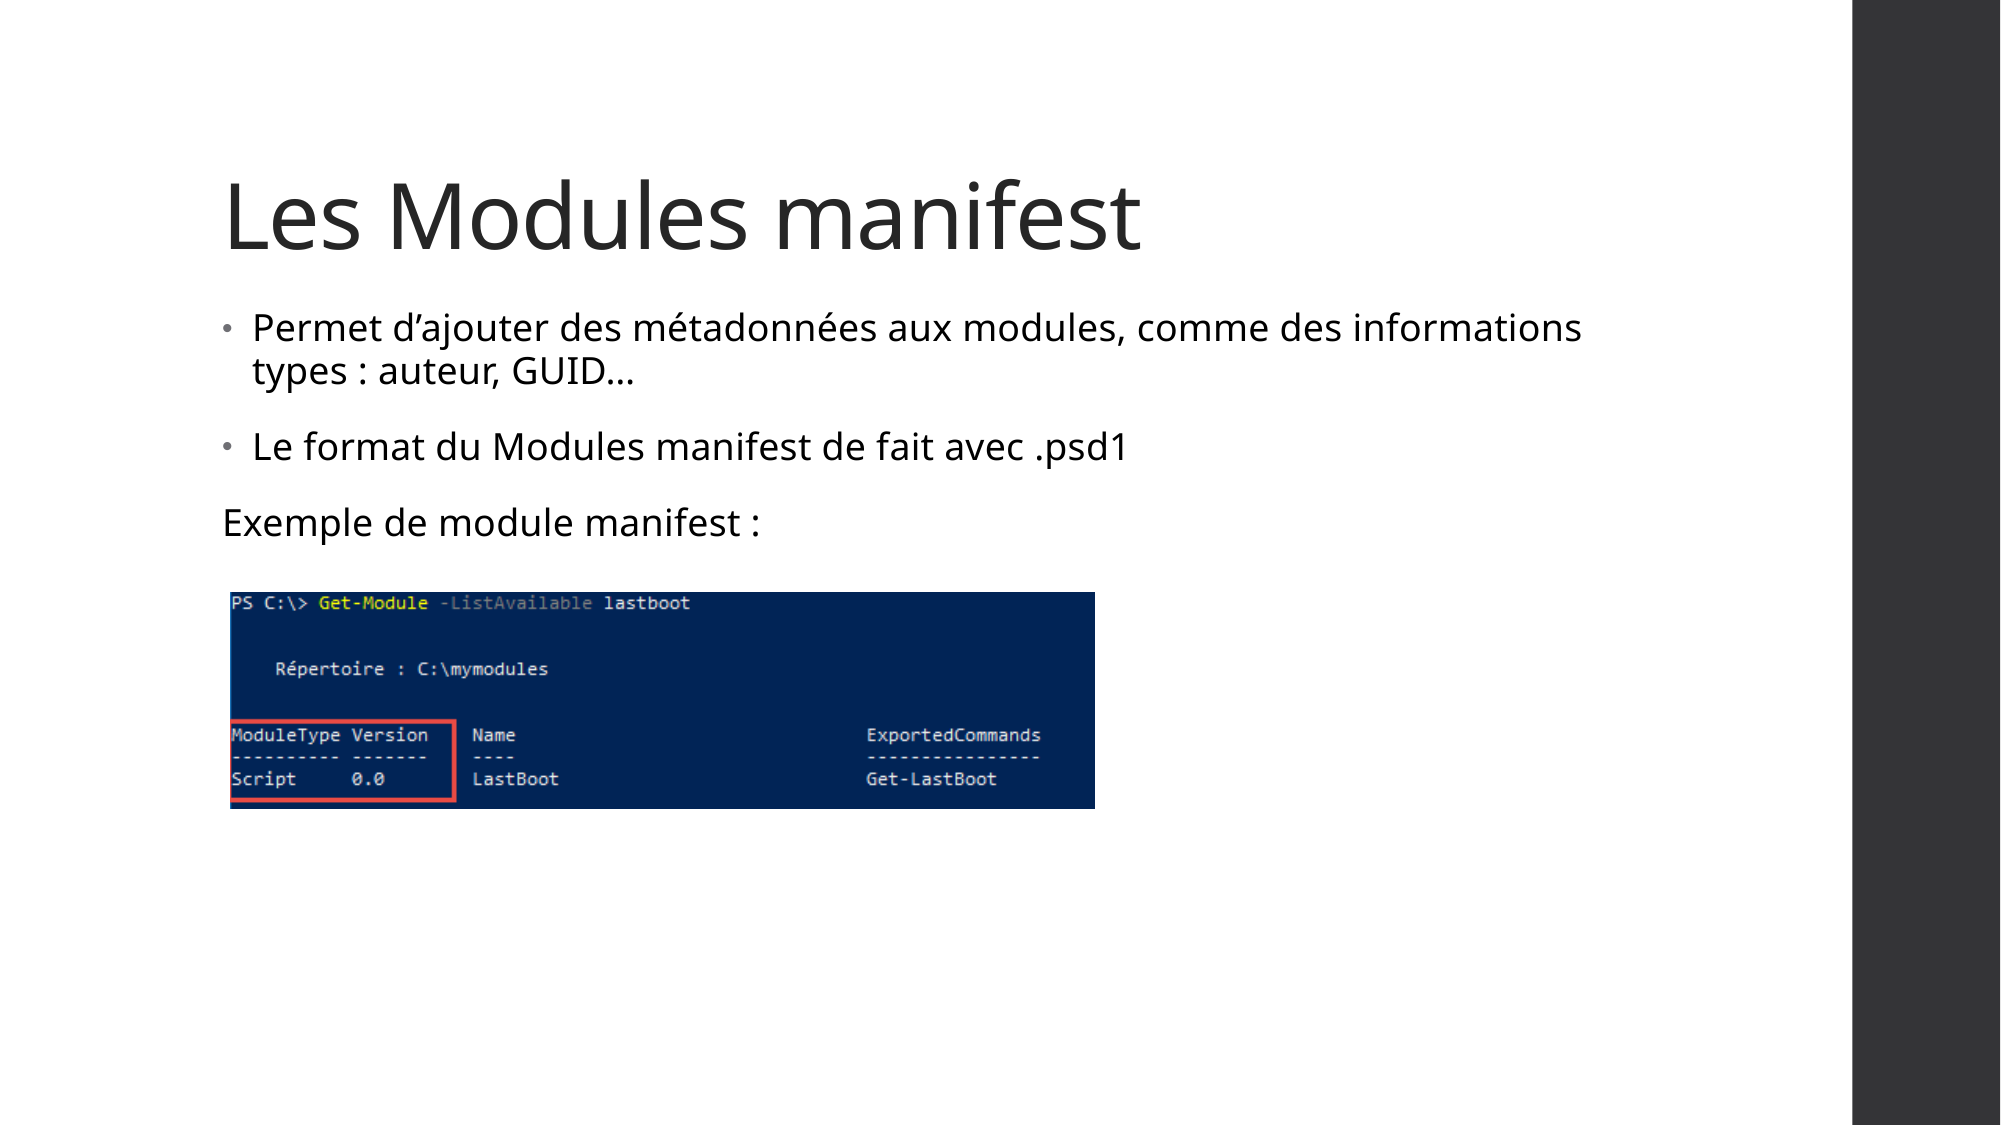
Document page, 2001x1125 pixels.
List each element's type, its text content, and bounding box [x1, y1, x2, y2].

list Permet d’ajouter des métadonnées aux modules, comme des informations types : auteur, GUID… Le format du Modules manifest de fait avec .psd1 Exemple de module manifest : [206, 299, 1617, 1014]
picture [230, 592, 1095, 809]
title Les Modules manifest [206, 60, 1797, 278]
